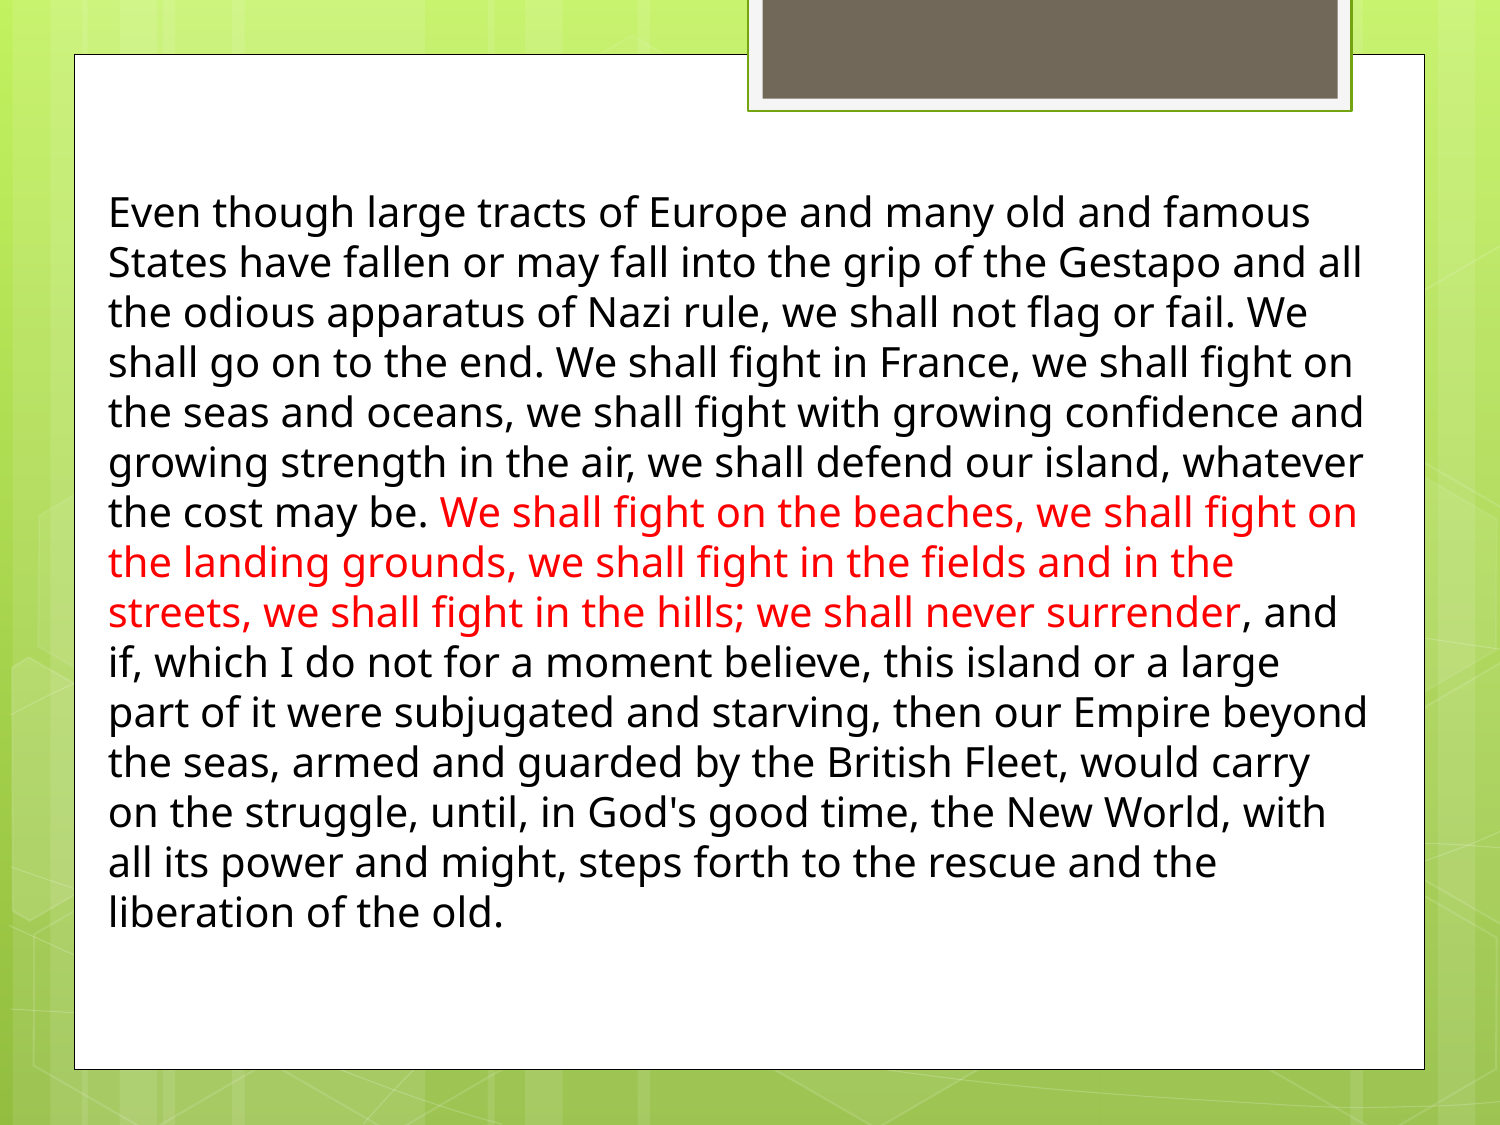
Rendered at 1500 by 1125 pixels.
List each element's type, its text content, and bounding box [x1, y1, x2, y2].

text_box Even though large tracts of Europe and many old and famous States have fallen or may fall into the grip of the Gestapo and all the odious apparatus of Nazi rule, we shall not flag or fail. We shall go on to the end. We shall fight in France, we shall fight on the seas and oceans, we shall fight with growing confidence and growing strength in the air, we shall defend our island, whatever the cost may be. We shall fight on the beaches, we shall fight on the landing grounds, we shall fight in the fields and in the streets, we shall fight in the hills; we shall never surrender, and if, which I do not for a moment believe, this island or a large part of it were subjugated and starving, then our Empire beyond the seas, armed and guarded by the British Fleet, would carry on the struggle, until, in God's good time, the New World, with all its power and might, steps forth to the rescue and the liberation of the old. [93, 178, 1385, 944]
